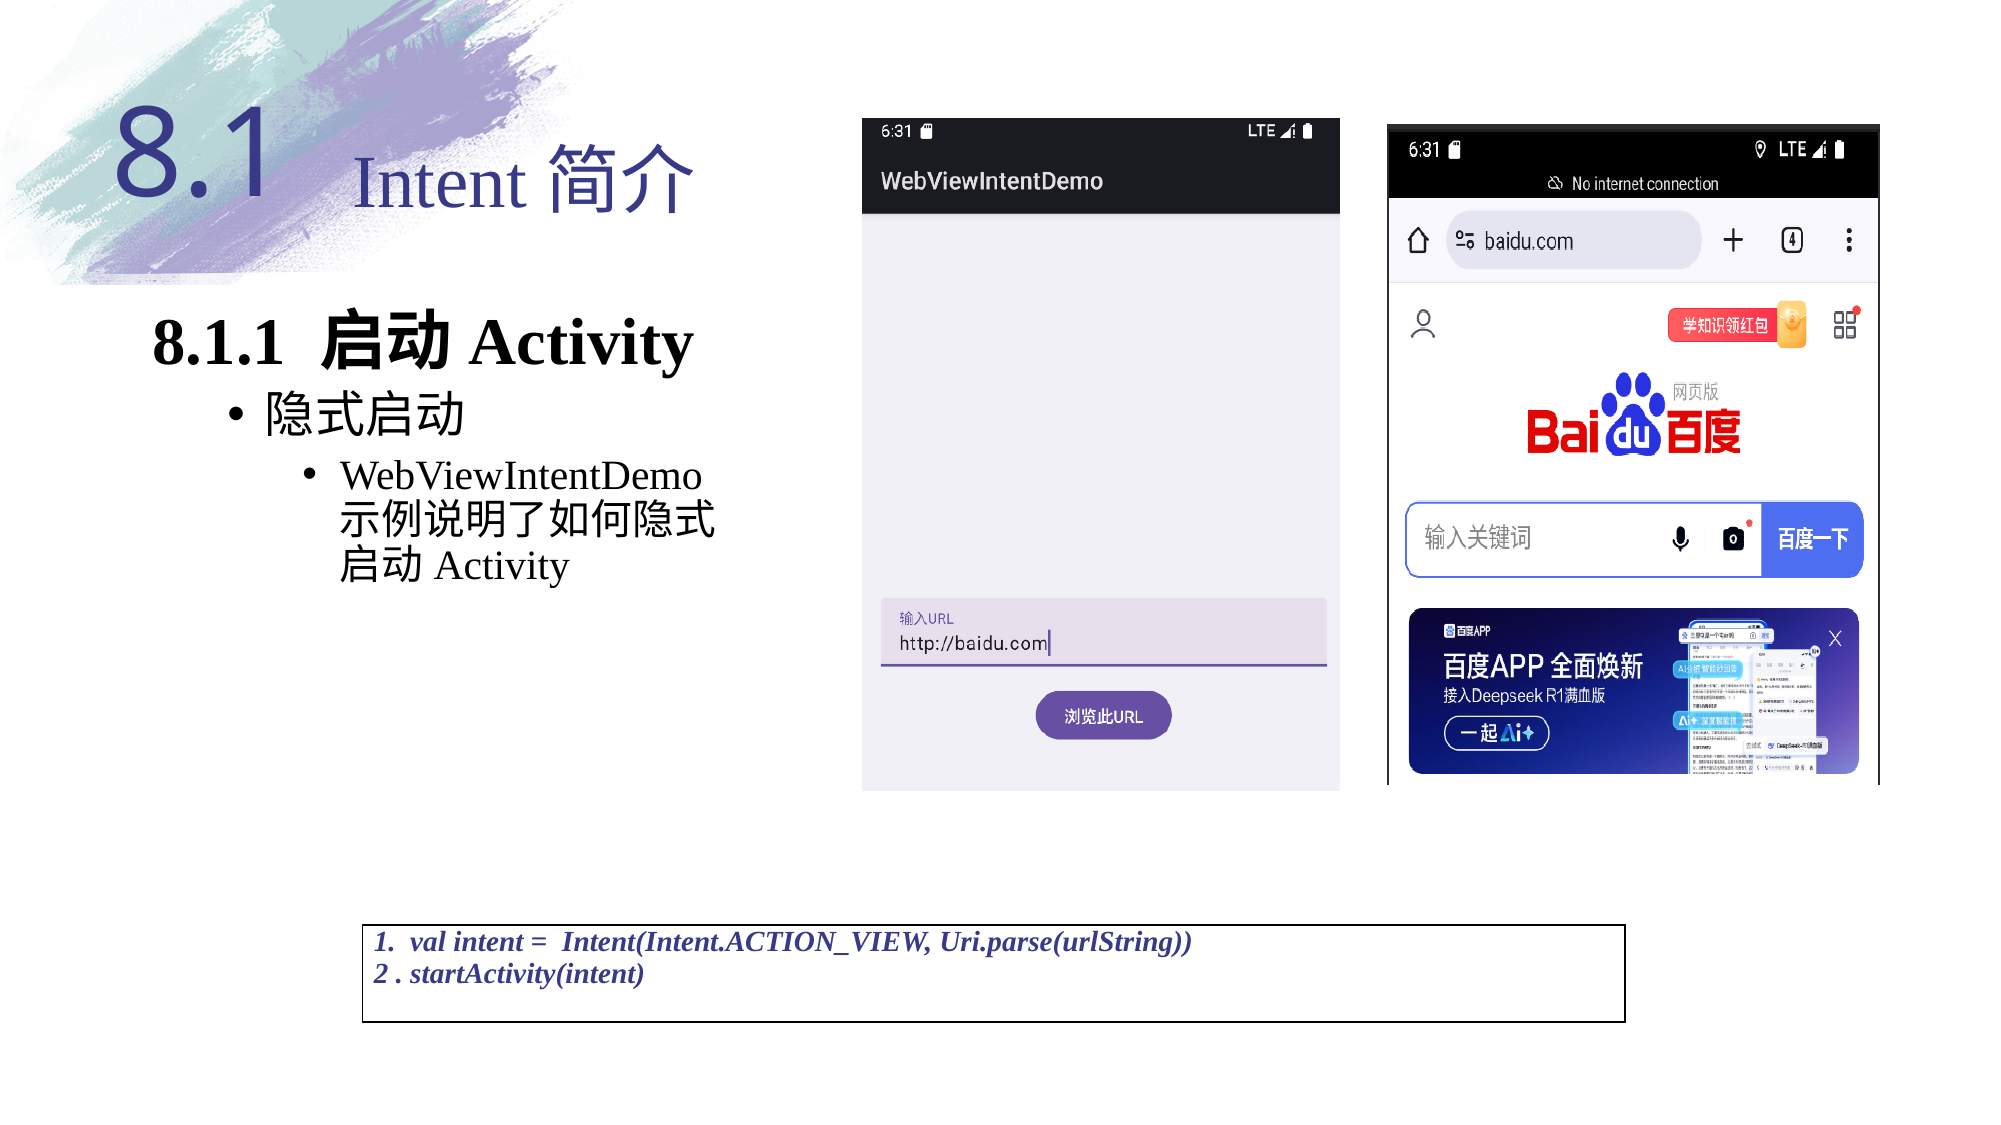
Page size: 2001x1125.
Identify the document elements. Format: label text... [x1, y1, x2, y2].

picture [0, 0, 649, 285]
text_box 8.1 [96, 64, 475, 230]
picture [1387, 124, 1880, 785]
title Intent简介 [318, 74, 2000, 293]
list 8.1.1 启动Activity 隐式启动 WebViewIntentDemo示例说明了如何隐式启动Activity [137, 299, 768, 1014]
table_header 1. val intent = Intent(Intent.ACTION_VIEW, Uri.parse(urlString)) 2 . startActivity(intent) [363, 926, 1624, 1021]
picture [862, 118, 1340, 792]
